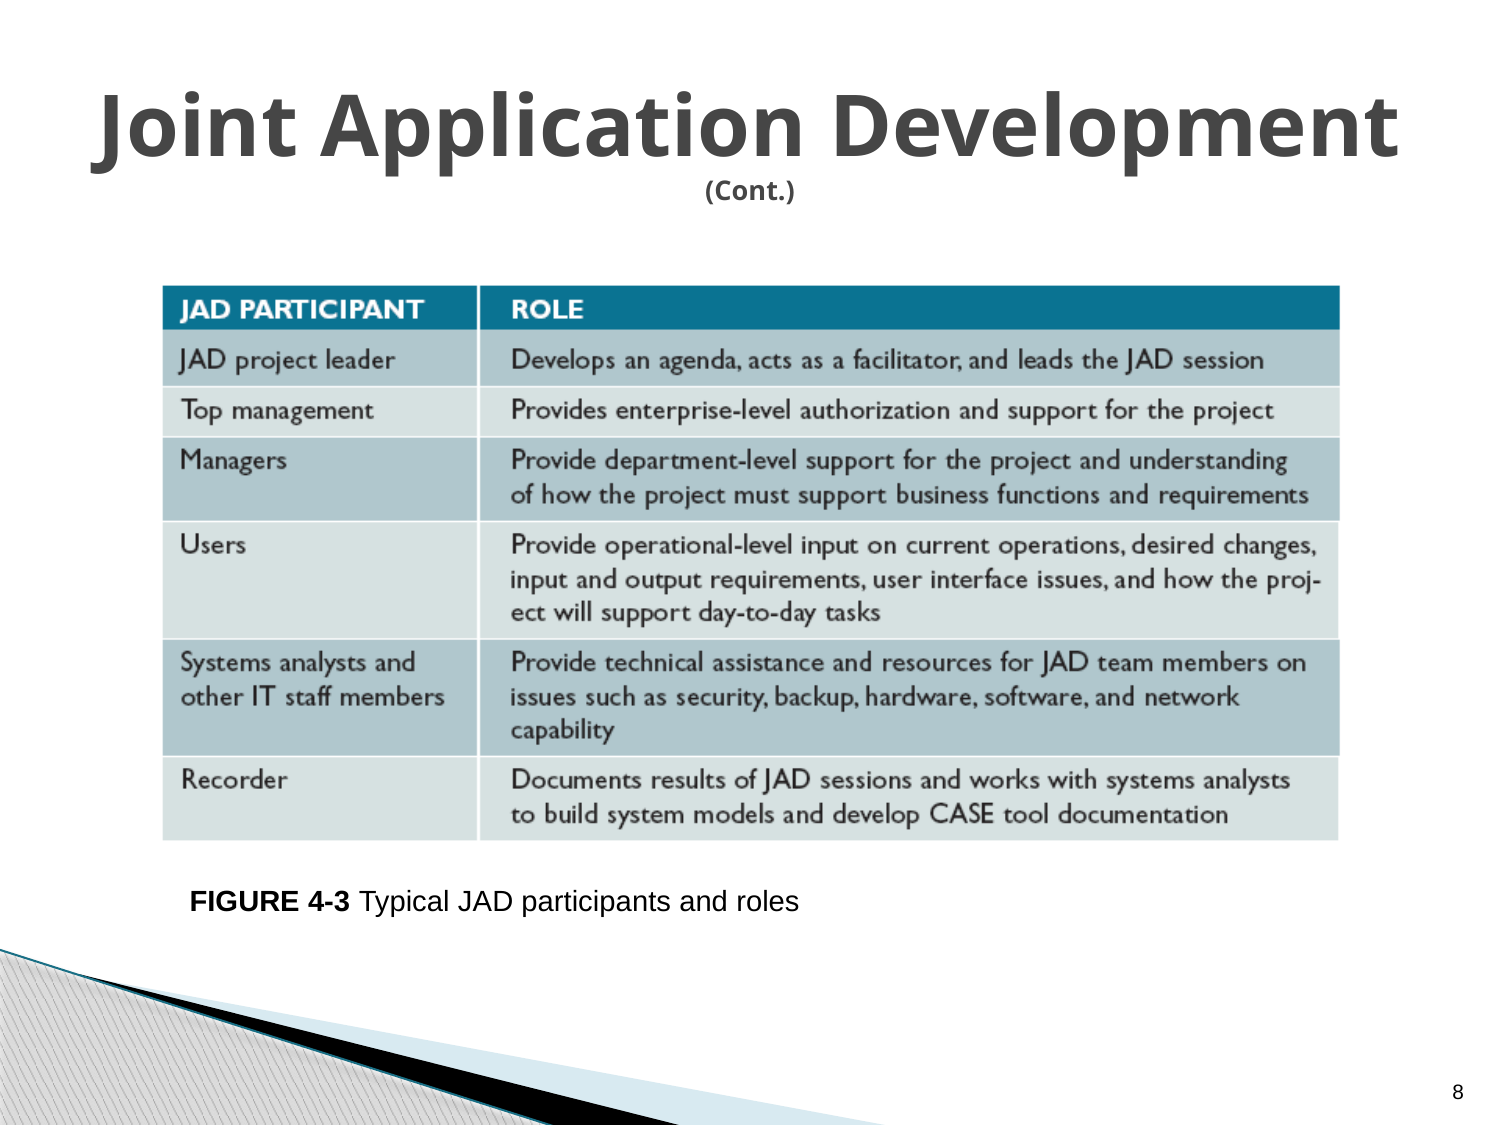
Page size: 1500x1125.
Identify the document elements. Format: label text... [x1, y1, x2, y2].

title Joint Application Development (Cont.) [75, 45, 1425, 233]
picture [148, 275, 1351, 850]
text_box FIGURE 4-3 Typical JAD participants and roles [174, 874, 1150, 925]
slide_number 8 [1418, 1051, 1479, 1112]
